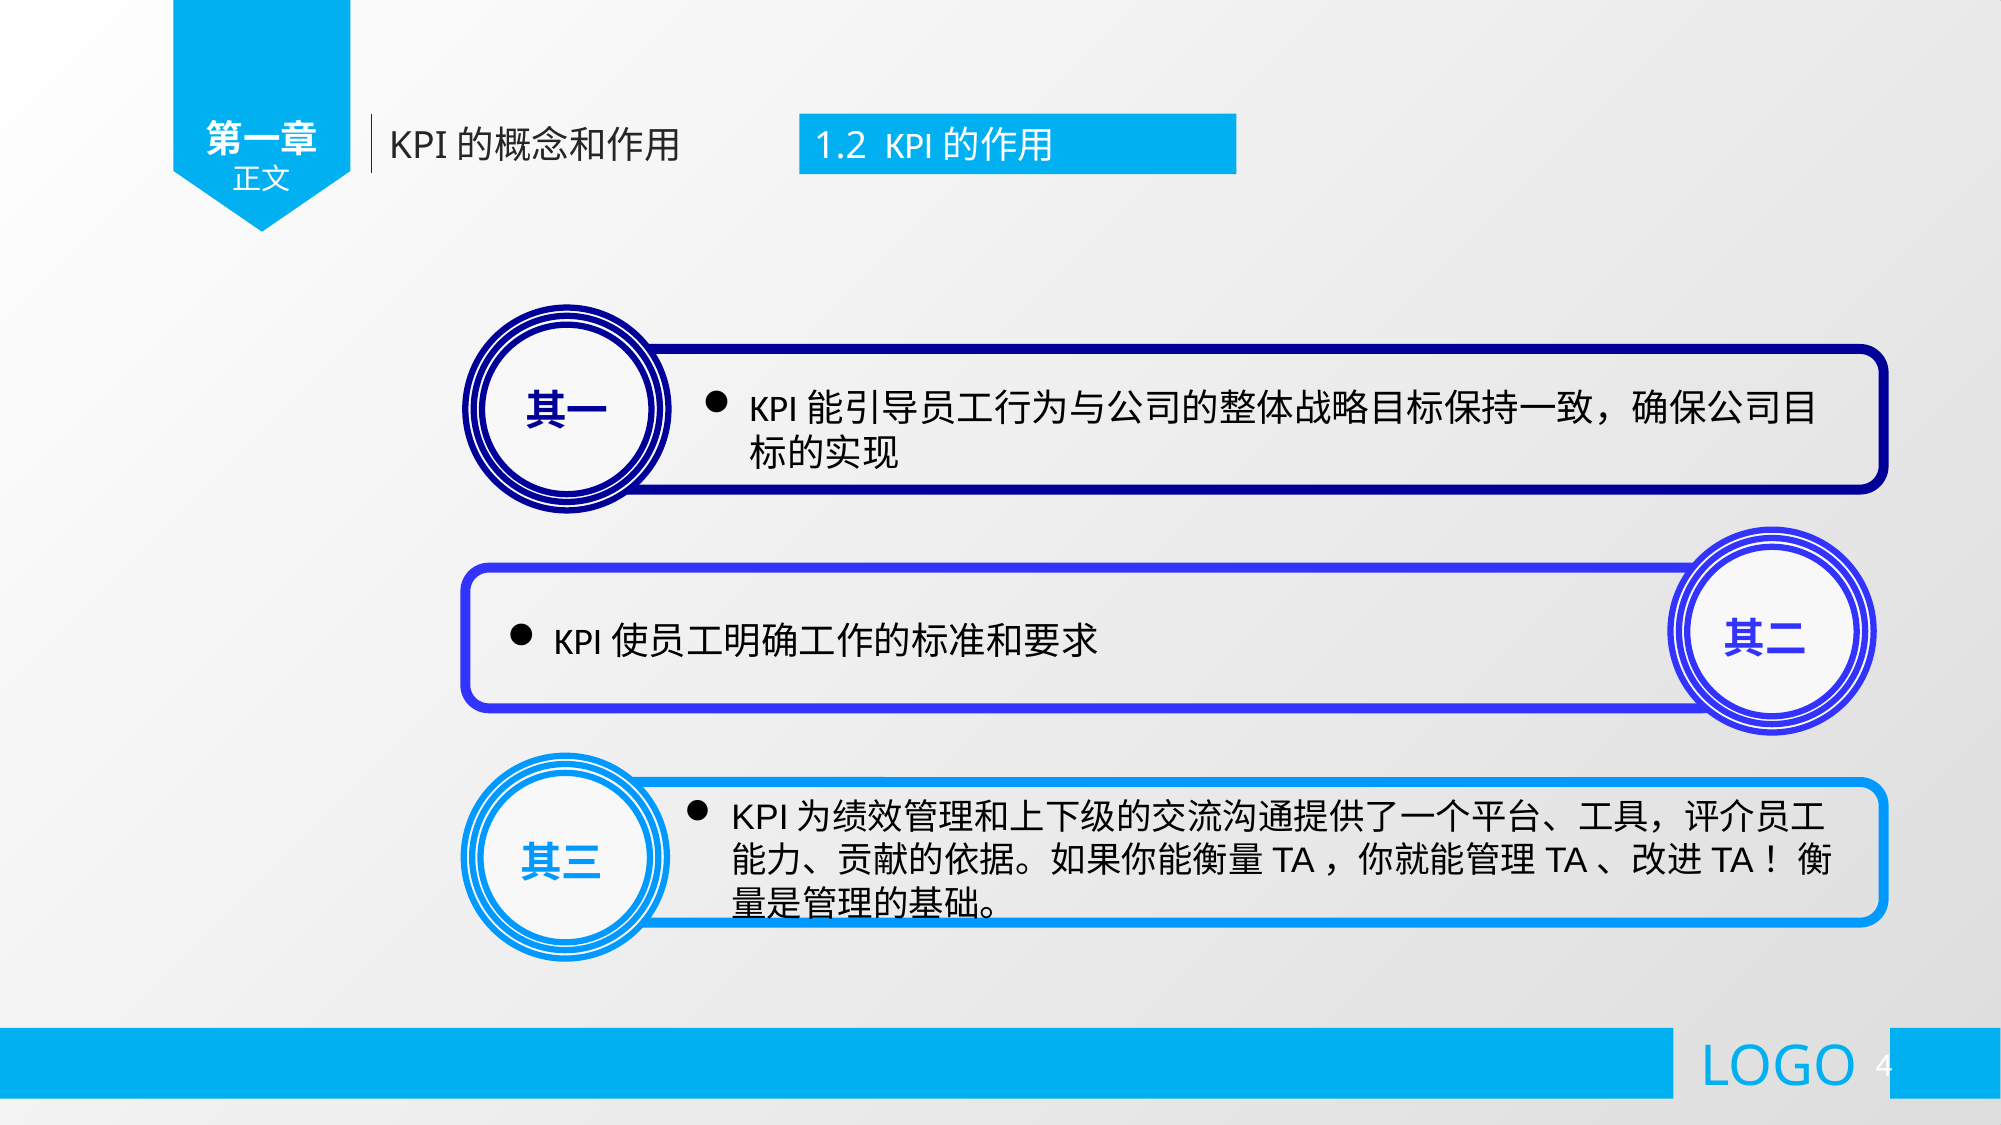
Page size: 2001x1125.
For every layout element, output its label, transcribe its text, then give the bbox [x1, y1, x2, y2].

text_box [463, 565, 1665, 711]
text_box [463, 755, 668, 959]
text_box KPI能引导员工行为与公司的整体战略目标保持一致，确保公司目标的实现 [687, 377, 1861, 482]
text_box [674, 346, 1886, 492]
text_box KPI使员工明确工作的标准和要求 [492, 609, 1665, 670]
text_box KPI为绩效管理和上下级的交流沟通提供了一个平台、工具，评介员工能力、贡献的依据。如果你能衡量TA，你就能管理TA、改进TA！衡量是管理的基础。 [673, 786, 1855, 932]
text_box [465, 307, 669, 511]
text_box [673, 779, 1886, 925]
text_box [1670, 529, 1874, 733]
